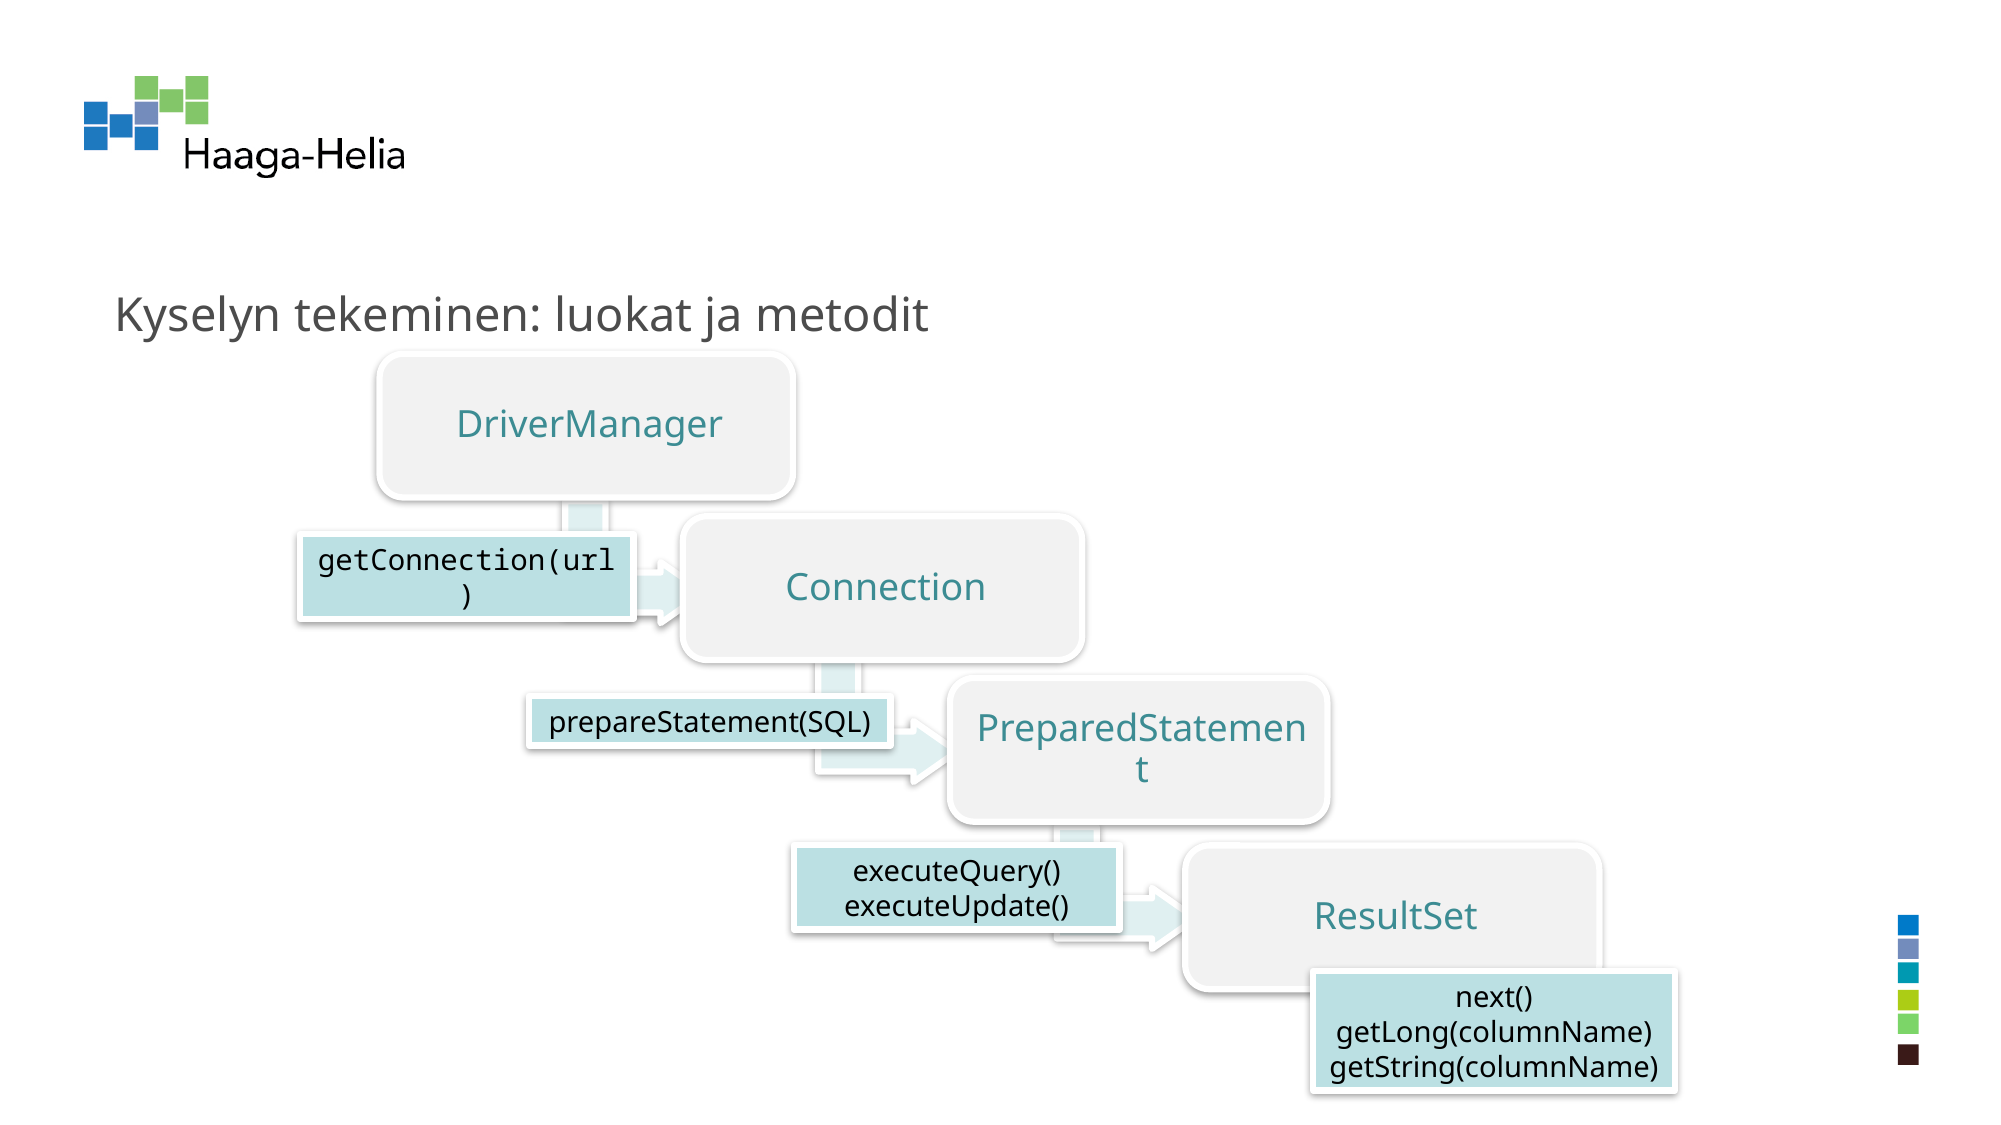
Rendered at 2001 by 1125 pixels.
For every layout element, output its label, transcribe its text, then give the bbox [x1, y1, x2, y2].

text_box next() getLong(columnName) getString(columnName) [1310, 968, 1678, 1094]
picture [84, 76, 404, 178]
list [299, 353, 1650, 990]
title Kyselyn tekeminen: luokat ja metodit [99, 237, 1867, 388]
